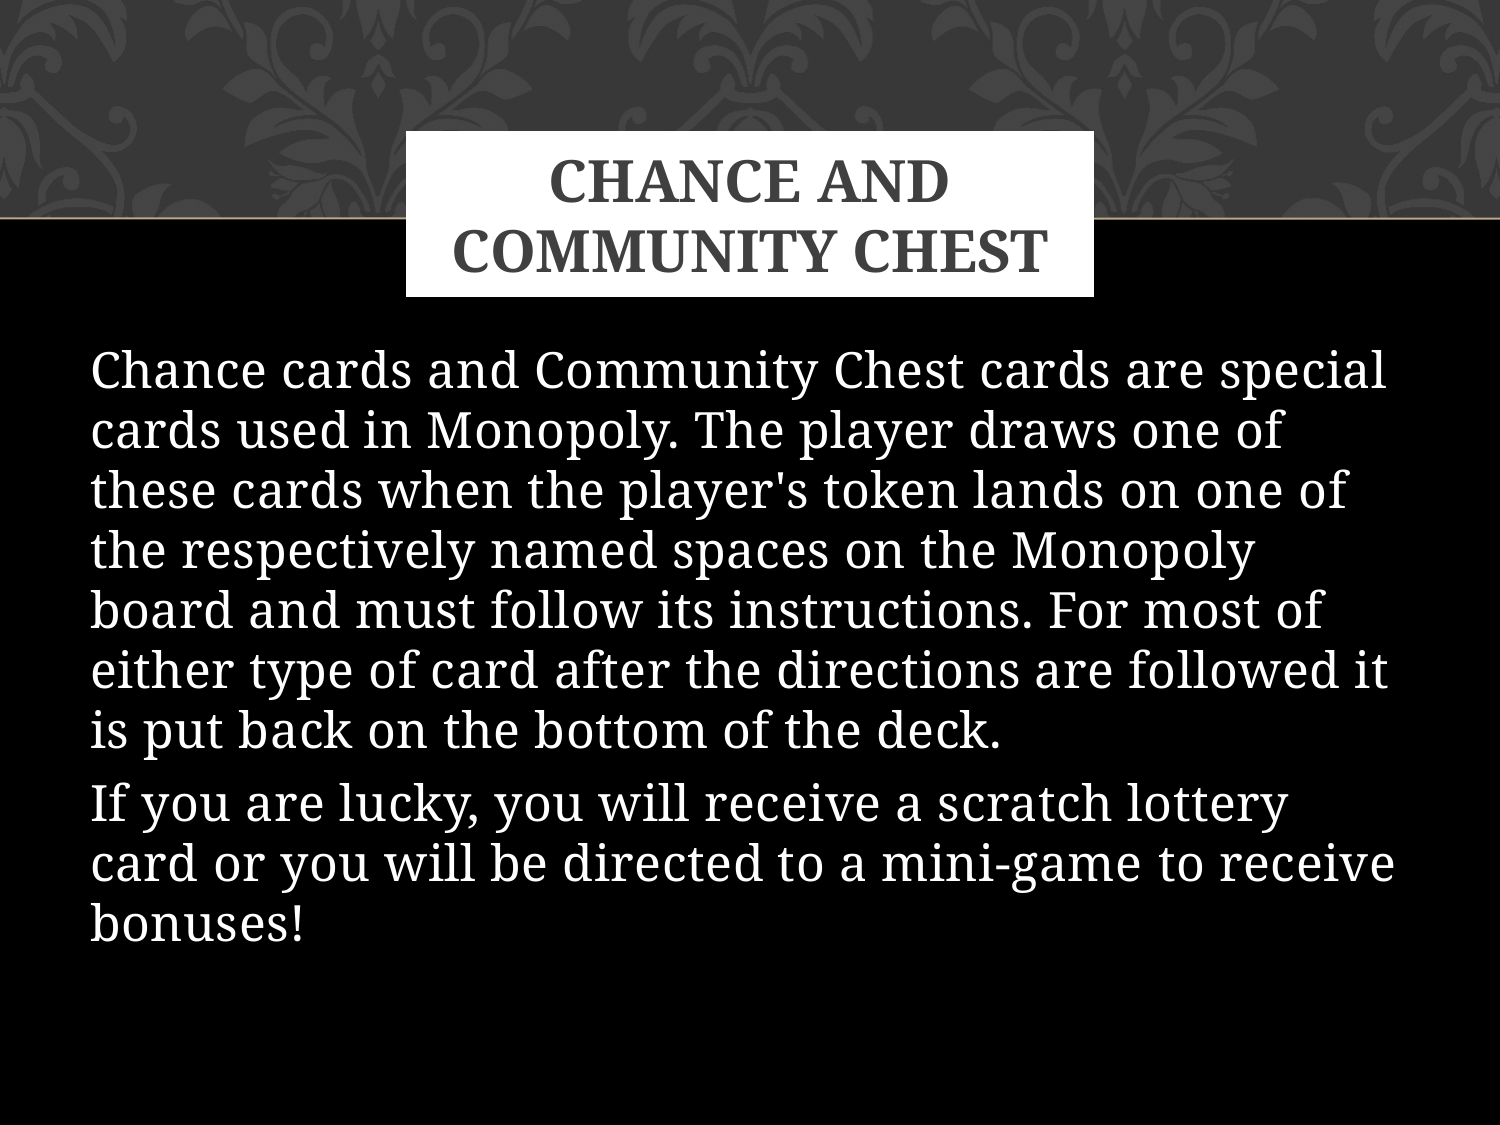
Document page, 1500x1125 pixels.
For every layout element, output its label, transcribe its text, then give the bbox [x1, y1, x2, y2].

title Chance and community chest [406, 131, 1094, 297]
list Chance cards and Community Chest cards are special cards used in Monopoly. The player draws one of these cards when the player's token lands on one of the respectively named spaces on the Monopoly board and must follow its instructions. For most of either type of card after the directions are followed it is put back on the bottom of the deck. If you are lucky, you will receive a scratch lottery card or you will be directed to a mini-game to receive bonuses! [75, 331, 1425, 1000]
